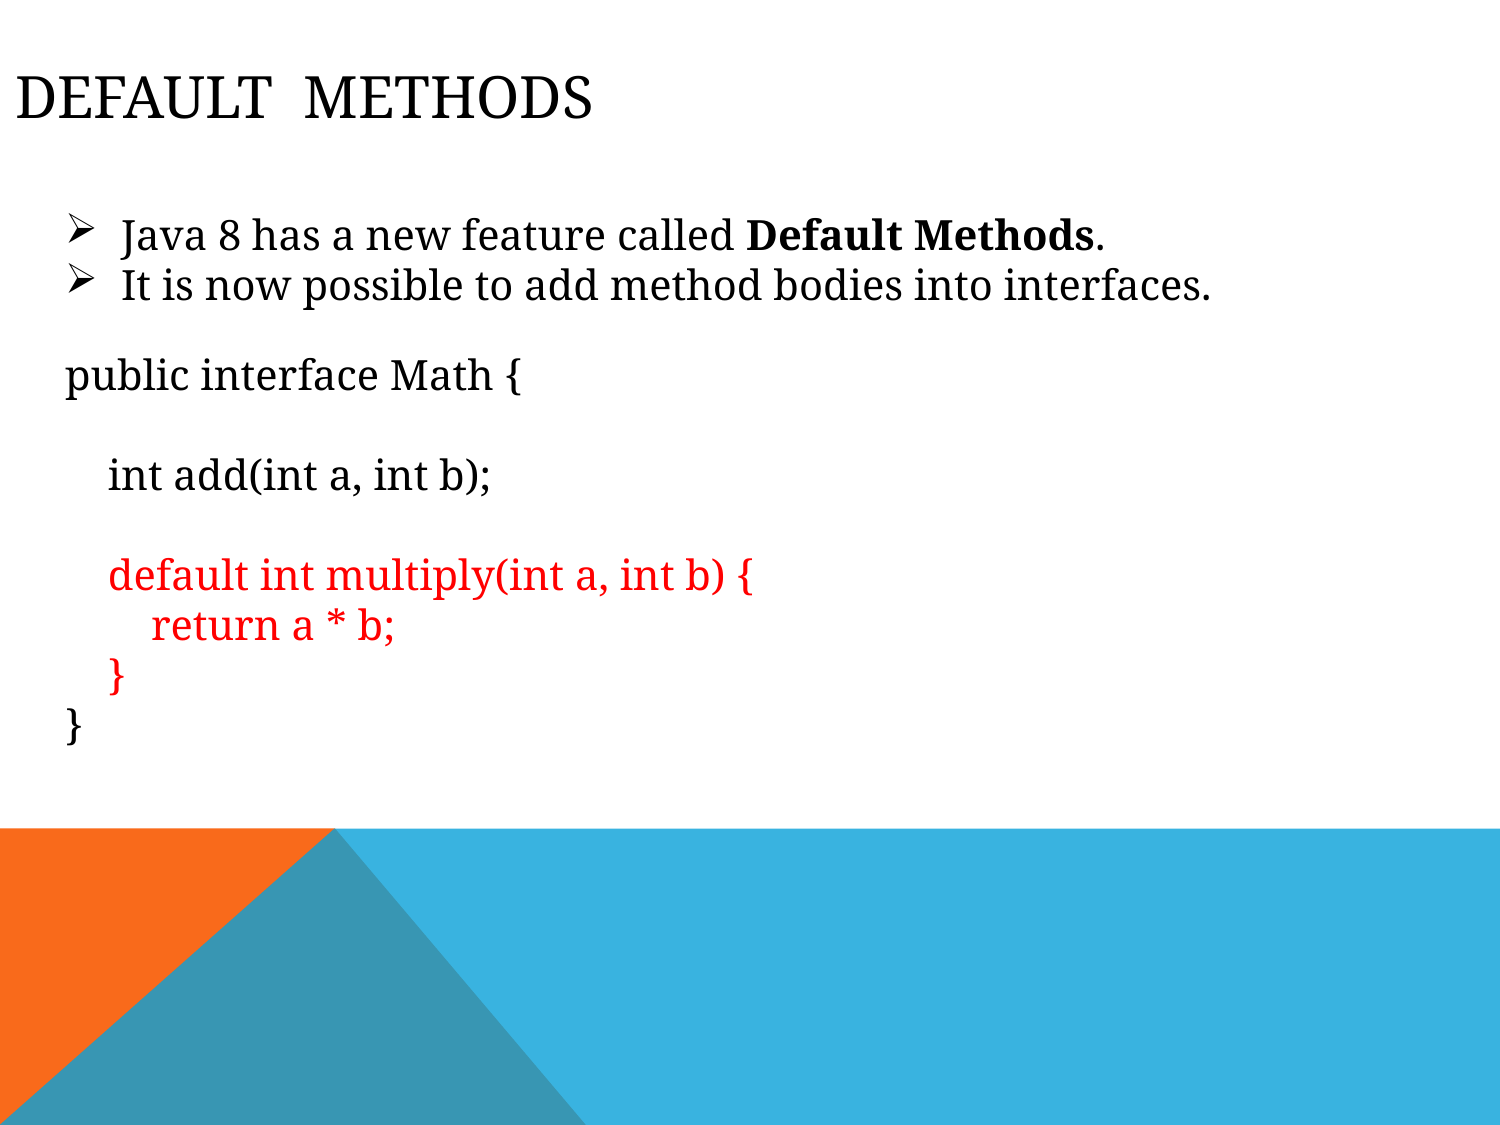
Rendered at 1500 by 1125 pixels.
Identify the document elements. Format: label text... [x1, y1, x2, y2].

text_box Java 8 has a new feature called Default Methods. It is now possible to add method bodies into interfaces. public interface Math { int add(int a, int b); default int multiply(int a, int b) { return a * b; } } [49, 99, 1400, 858]
text_box DEFAULT Methods [0, 45, 1350, 295]
